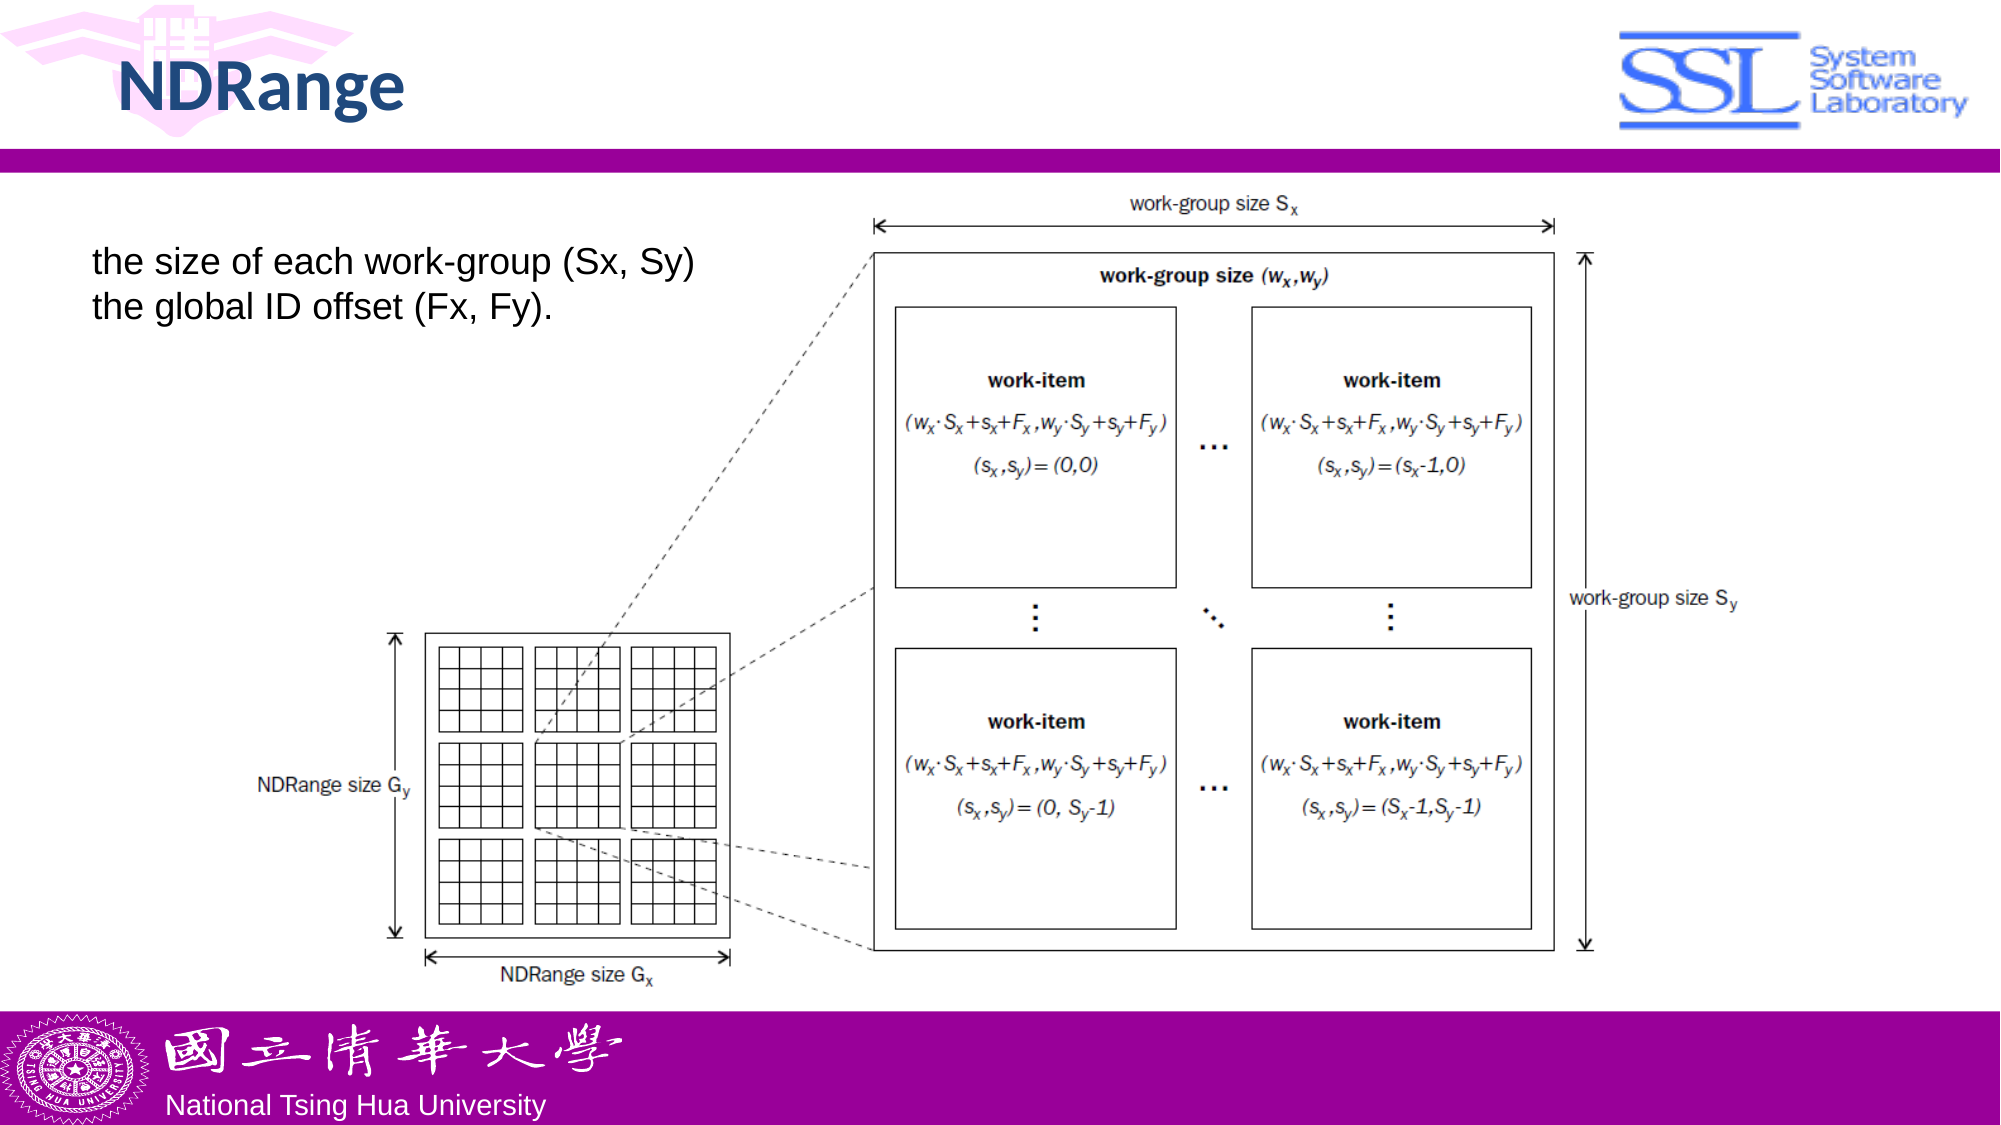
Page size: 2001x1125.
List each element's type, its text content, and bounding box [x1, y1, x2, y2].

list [258, 184, 1742, 988]
title NDRange [102, 23, 1898, 138]
text_box the size of each work-group (Sx, Sy) the global ID offset (Fx, Fy). [0, 229, 253, 335]
picture [1898, 24, 1977, 138]
